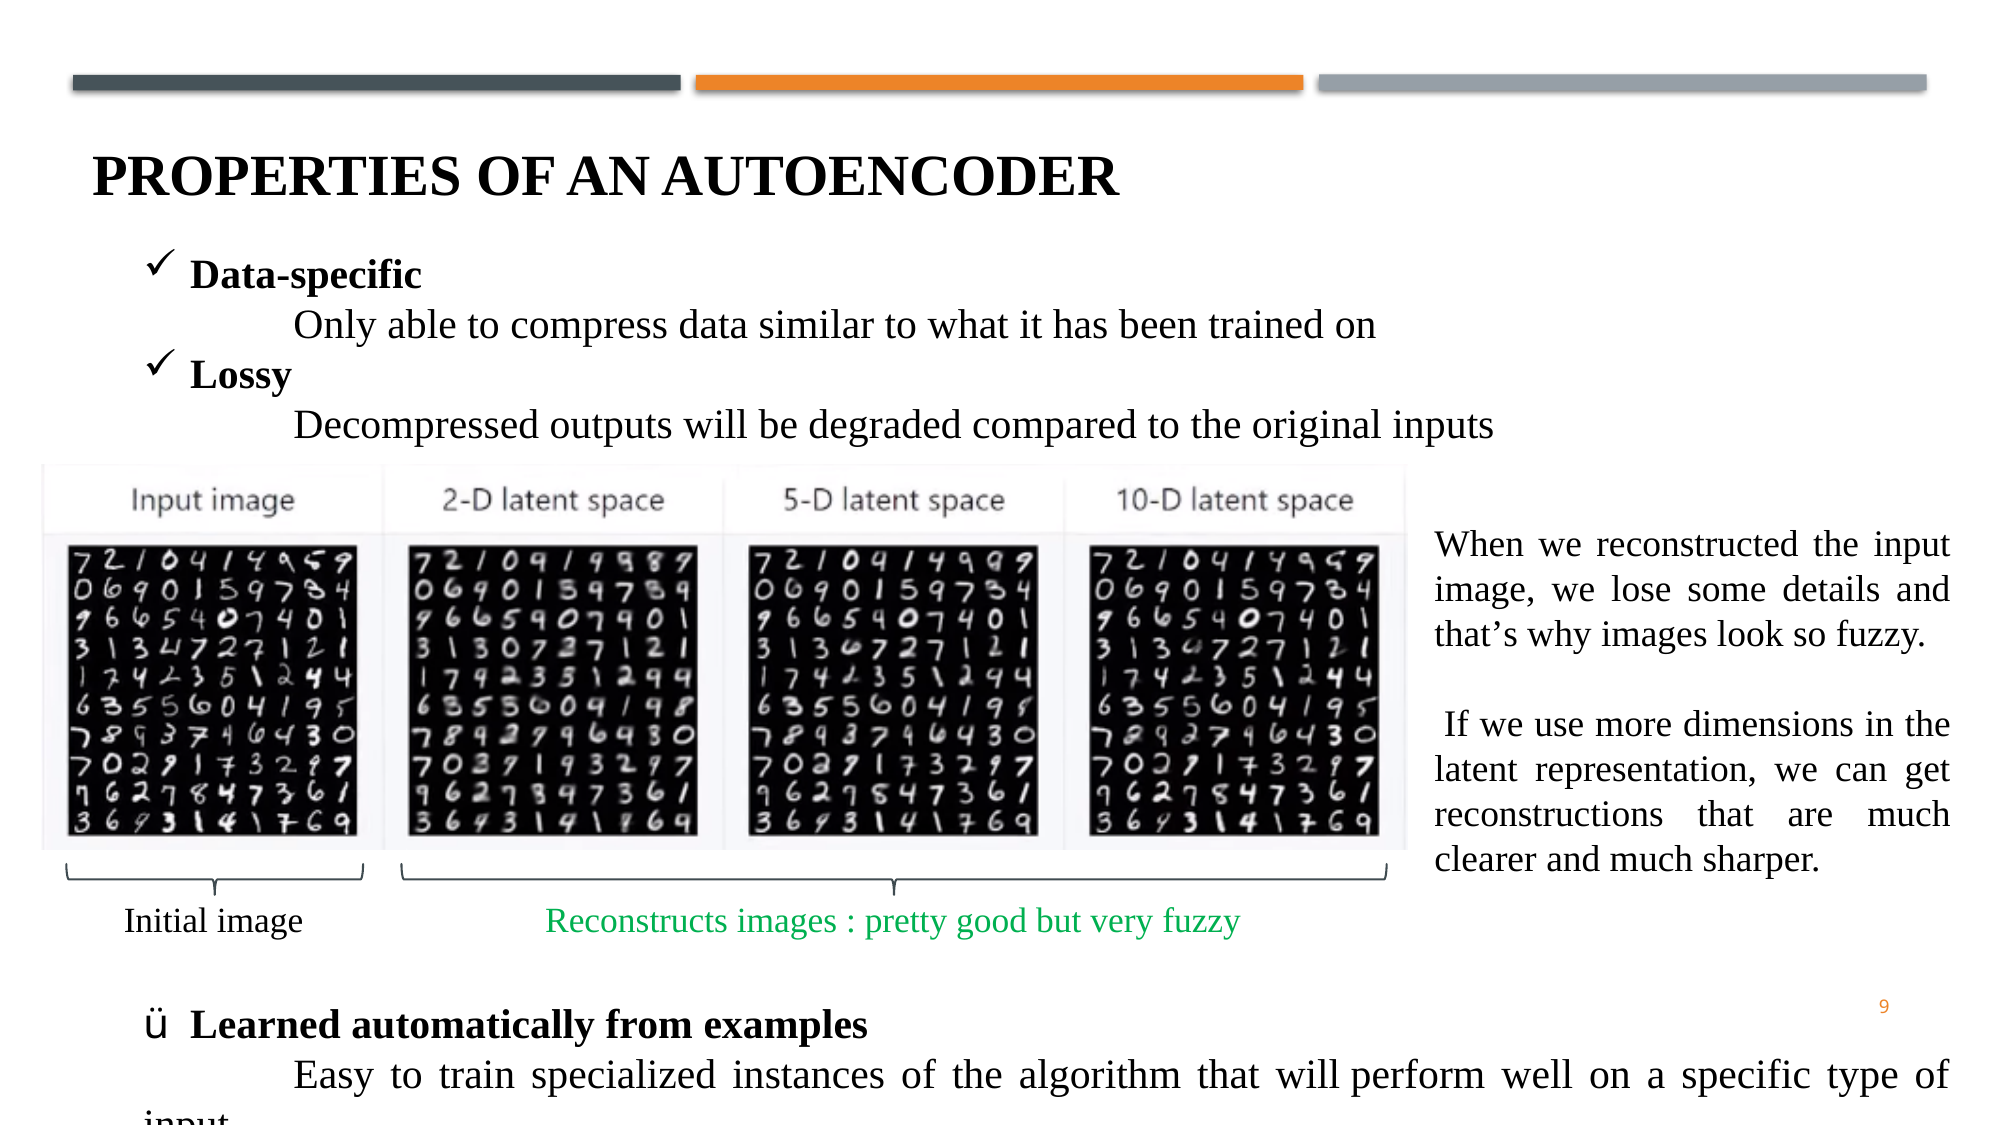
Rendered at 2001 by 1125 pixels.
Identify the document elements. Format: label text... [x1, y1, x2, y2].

text_box [400, 862, 1388, 896]
text_box Initial image [95, 889, 332, 947]
title Properties of an autoencoder [77, 48, 1810, 215]
text_box Reconstructs images : pretty good but very fuzzy [471, 889, 1316, 947]
text_box When we reconstructed the input image, we lose some details and that’s why images look so fuzzy. If we use more dimensions in the latent representation, we can get reconstructions that are much clearer and much sharper. [1419, 511, 1967, 887]
slide_number 9 [1732, 977, 1905, 1037]
text_box Data-specific Only able to compress data similar to what it has been trained on Lossy Decompressed outputs will be degraded compared to the original inputs Learned automatically from examples Easy to train specialized instances of the algorithm that will perform well on a specific type of input [128, 239, 1967, 1125]
text_box [65, 862, 365, 896]
picture [40, 463, 1409, 850]
